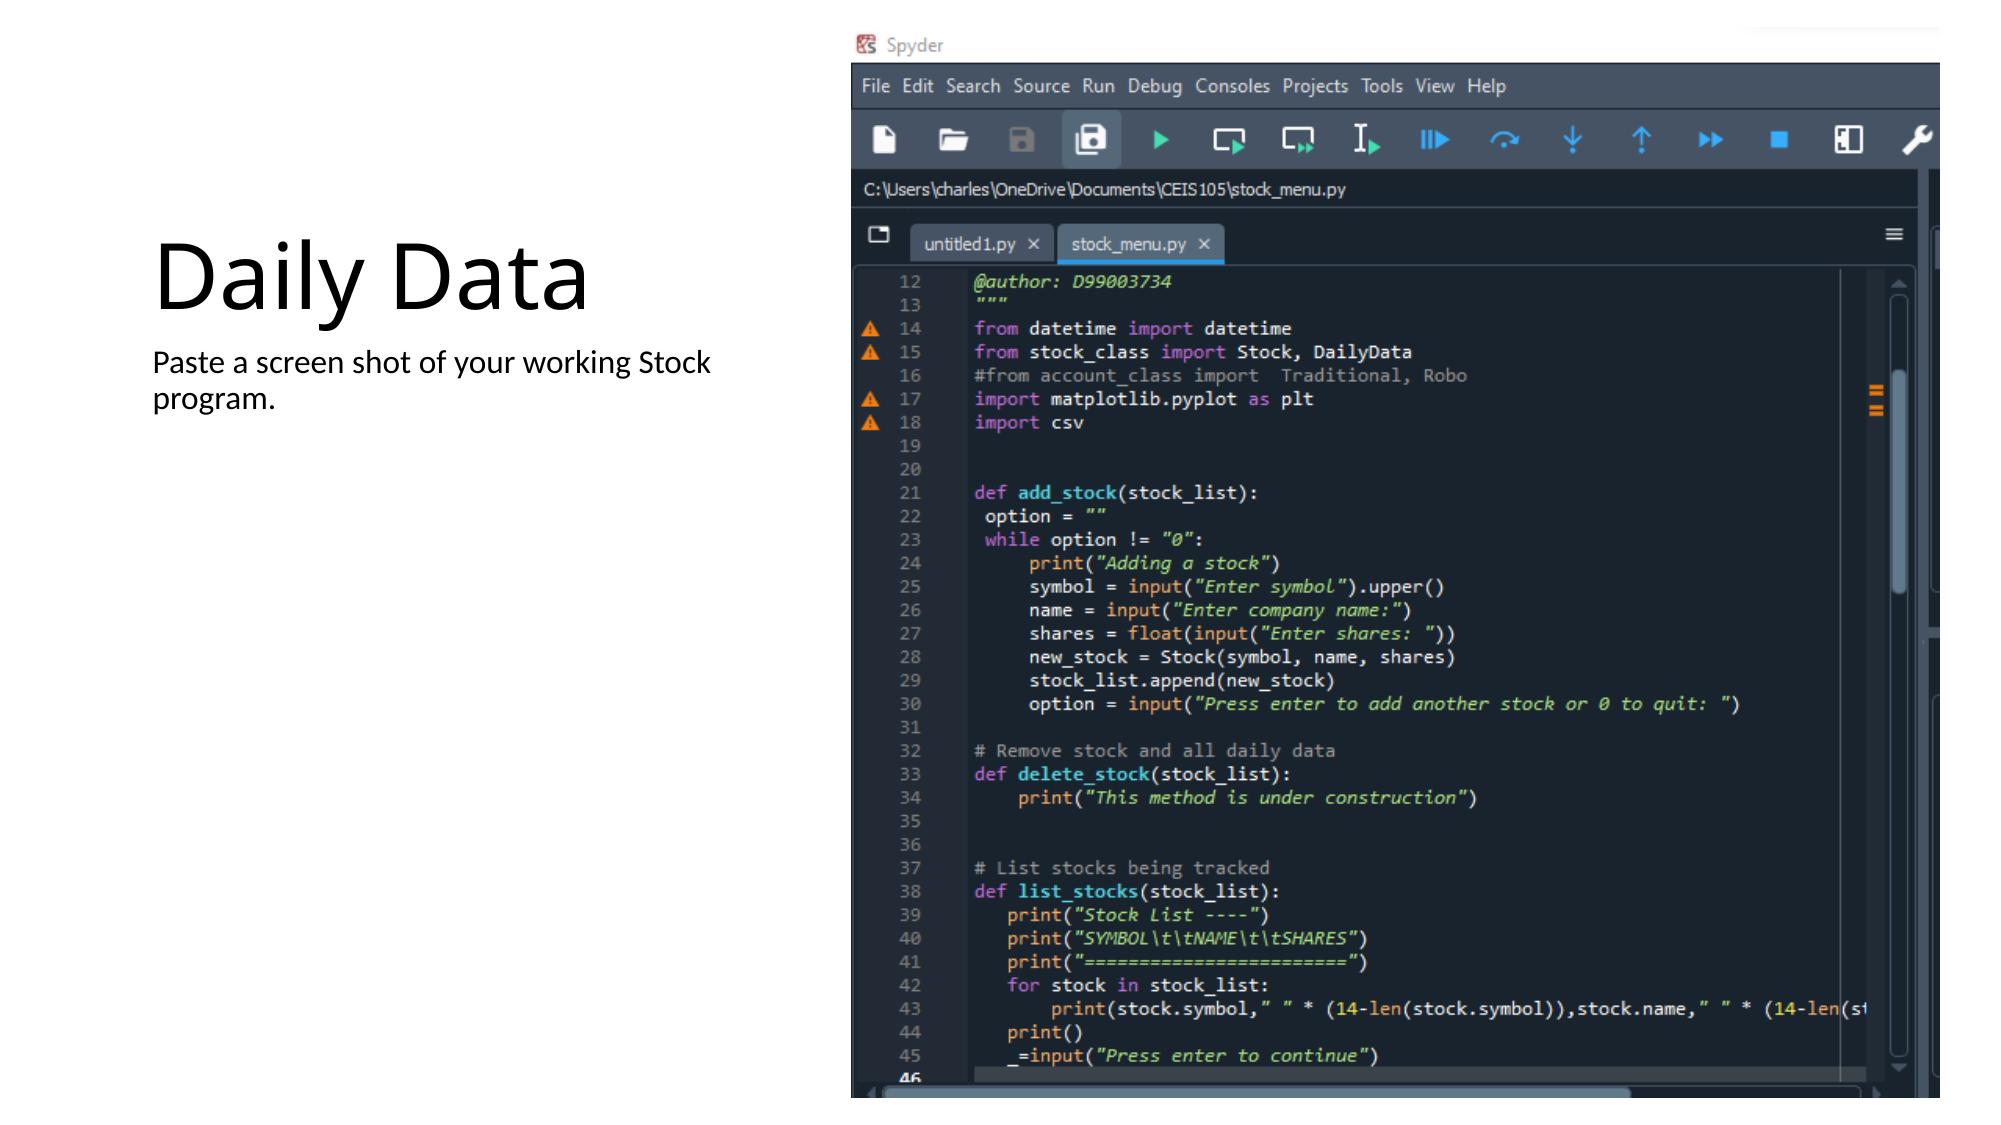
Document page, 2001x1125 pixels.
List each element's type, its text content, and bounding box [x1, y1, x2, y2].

picture [851, 27, 1940, 1098]
title Daily Data [137, 75, 783, 337]
list Paste a screen shot of your working Stock program. [137, 337, 783, 963]
